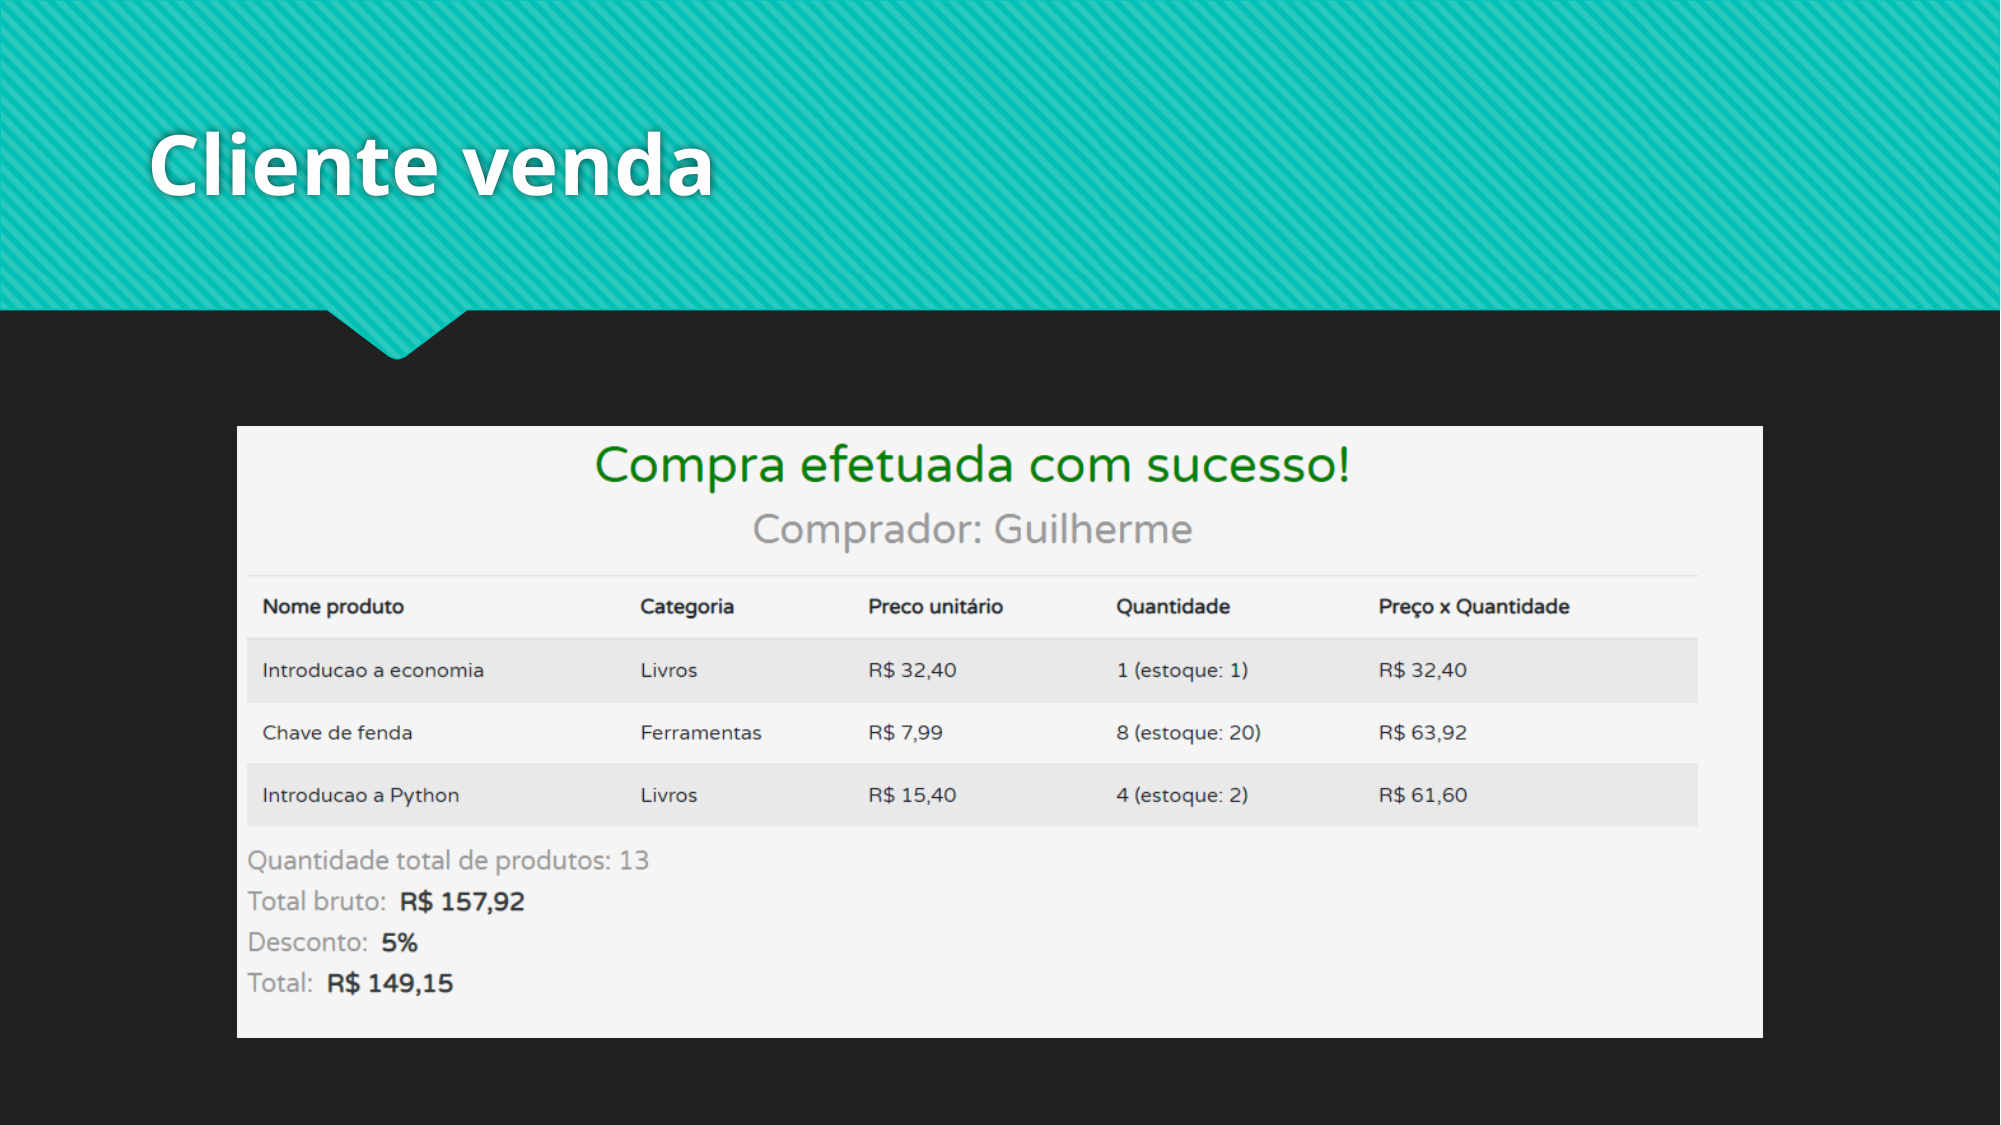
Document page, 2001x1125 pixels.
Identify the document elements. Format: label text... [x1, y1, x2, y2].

picture [236, 426, 1764, 1038]
title Cliente venda [132, 60, 1868, 220]
